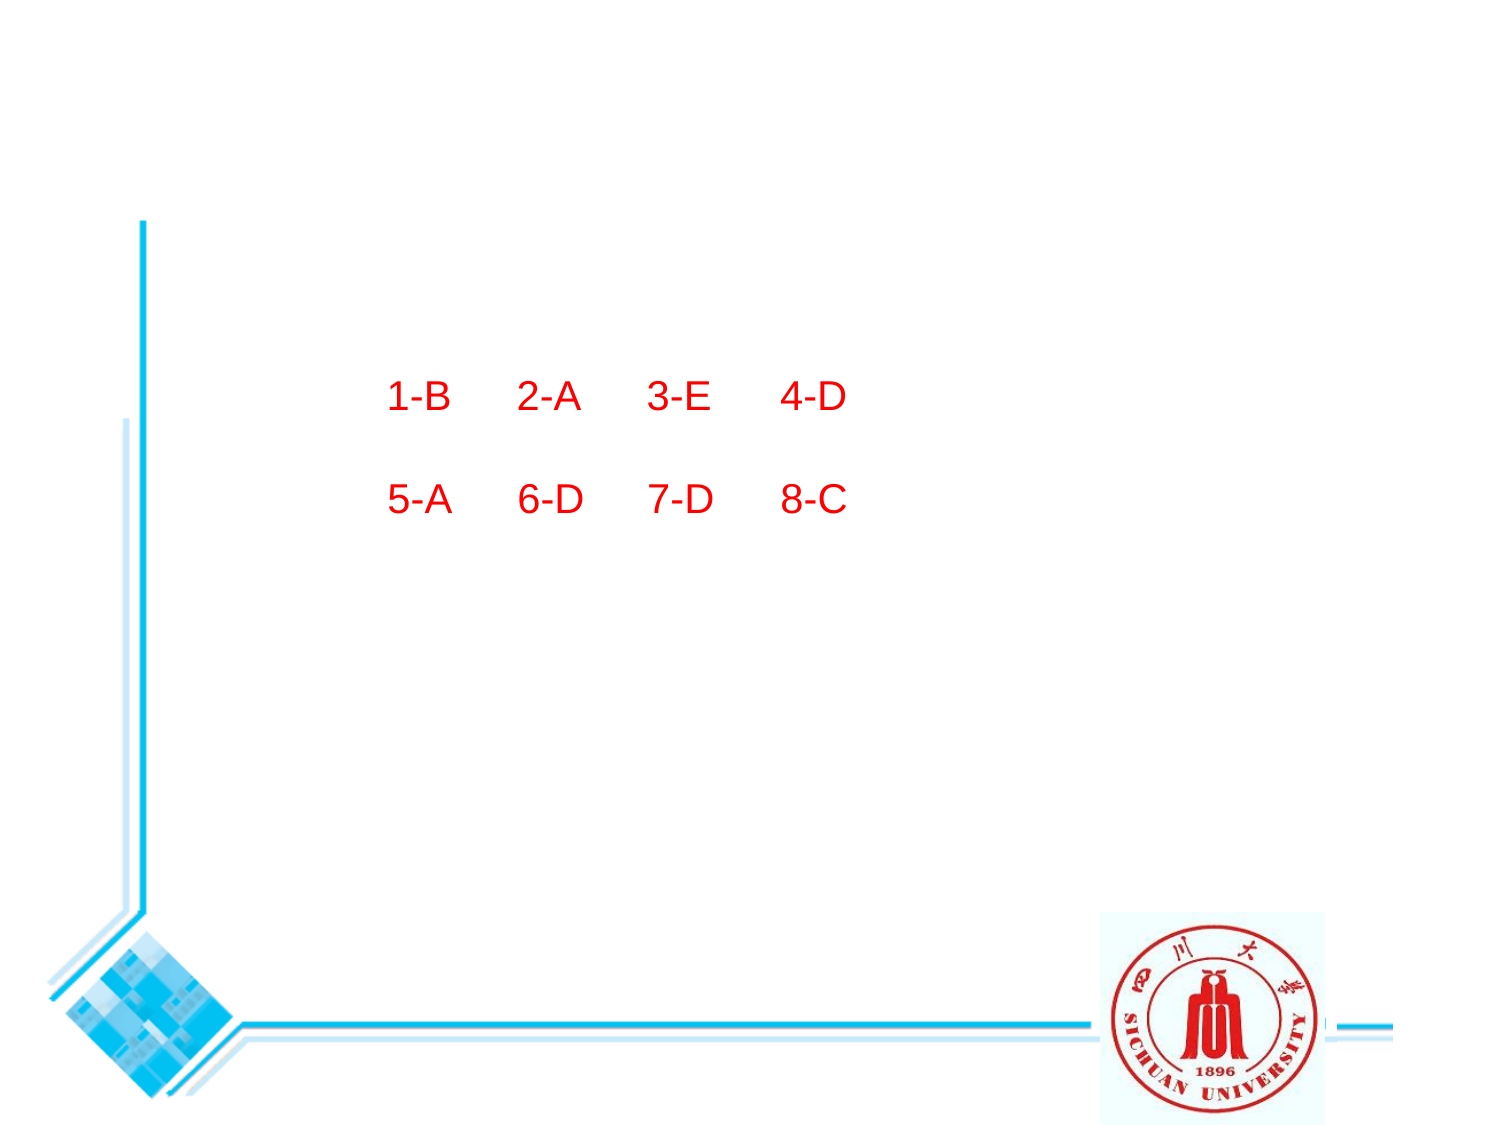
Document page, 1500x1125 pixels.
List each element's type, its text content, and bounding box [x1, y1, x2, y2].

text_box 8-C [765, 464, 890, 529]
picture [35, 209, 1393, 1125]
text_box 4-D [765, 361, 890, 427]
text_box 1-B [371, 361, 497, 427]
text_box 5-A [372, 464, 497, 529]
text_box 6-D [502, 464, 627, 529]
text_box 2-A [501, 361, 627, 427]
text_box 3-E [631, 361, 757, 427]
text_box 7-D [632, 464, 757, 529]
